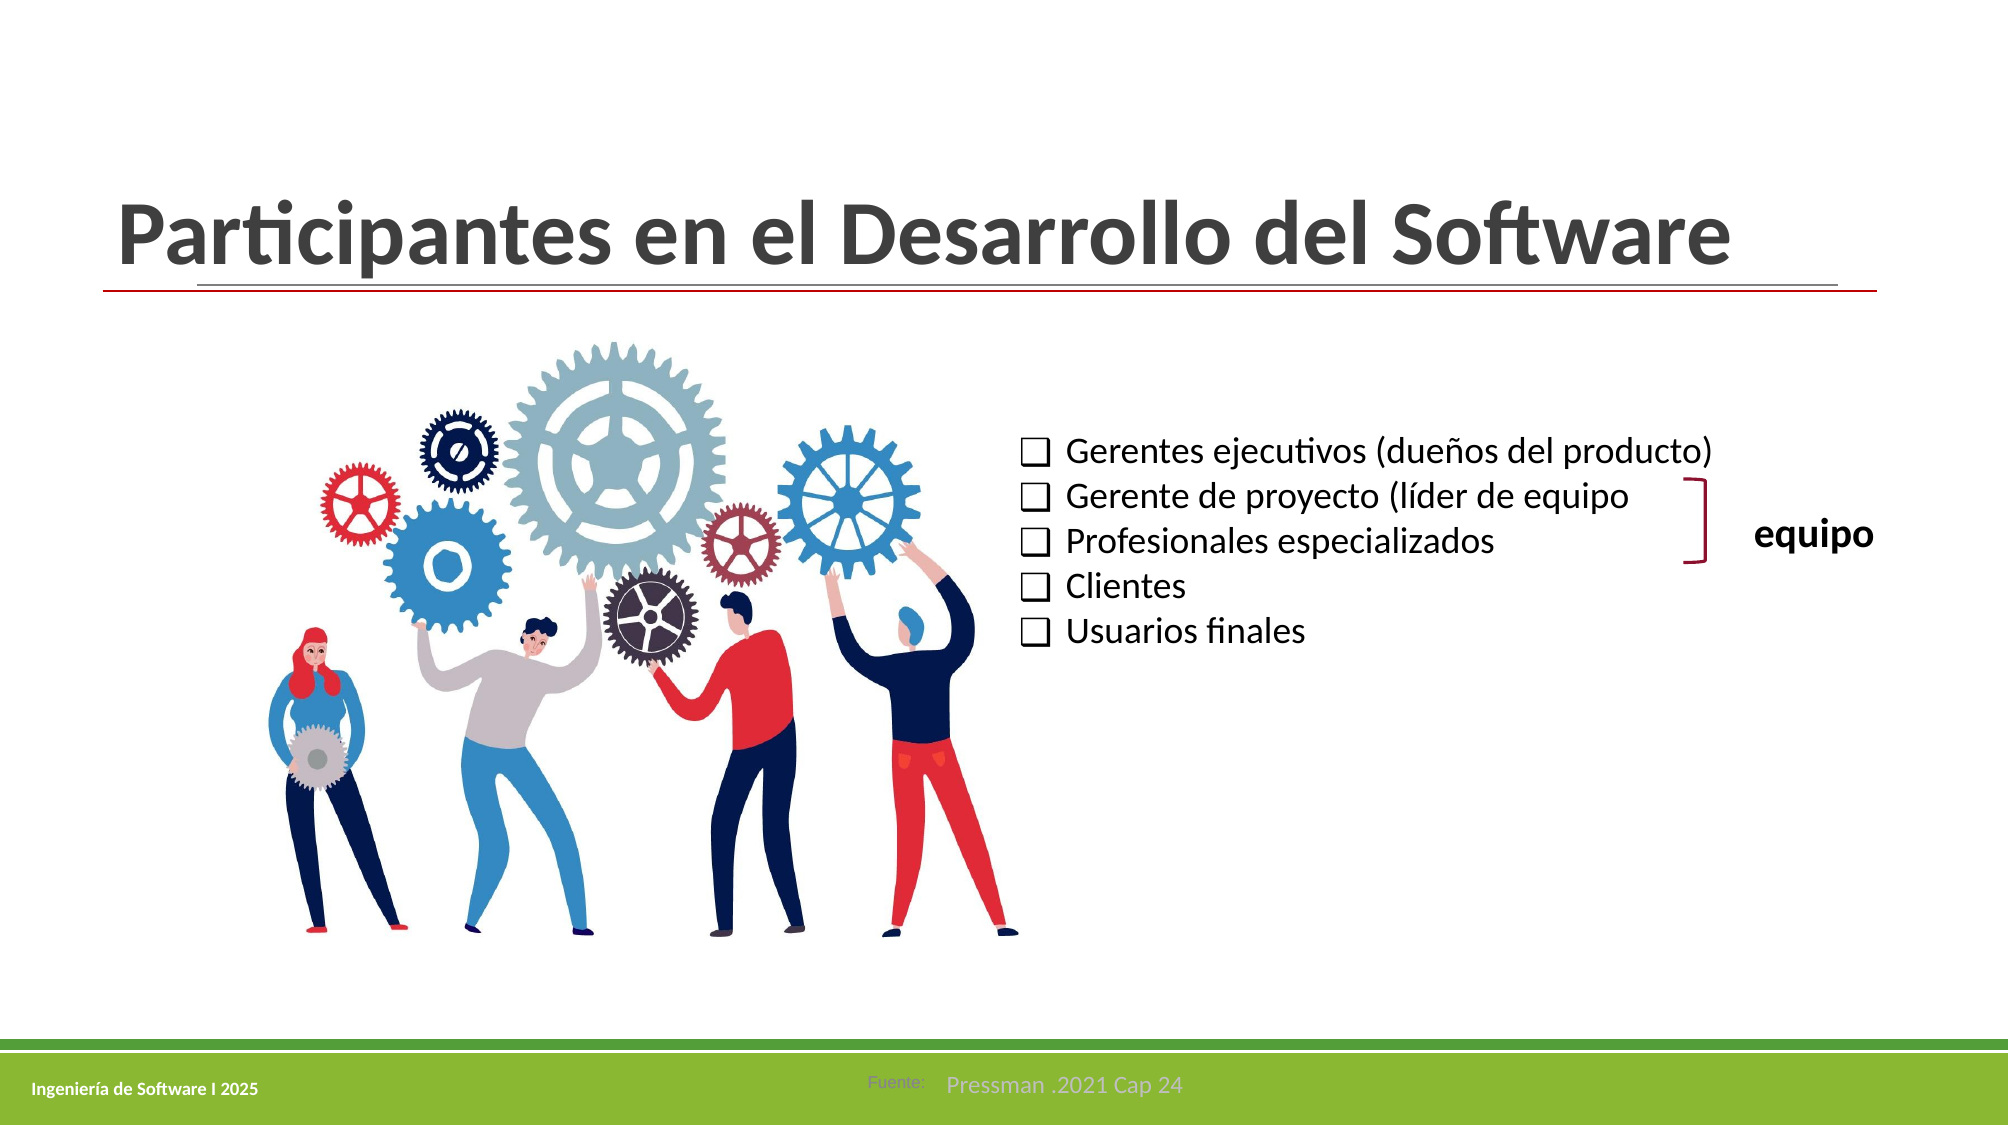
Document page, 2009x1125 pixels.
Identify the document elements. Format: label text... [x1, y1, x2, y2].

text_box Gerentes ejecutivos (dueños del producto) Gerente de proyecto (líder de equipo Profesionales especializados Clientes Usuarios finales [1055, 418, 1847, 704]
text_box Pressman .2021 Cap 24 [931, 1060, 1202, 1106]
text_box [1683, 478, 1706, 563]
picture [206, 298, 1051, 1008]
text_box equipo [1738, 498, 1891, 563]
slide_number 23 [1847, 467, 2006, 640]
title Participantes en el Desarrollo del Software [102, 105, 1877, 291]
